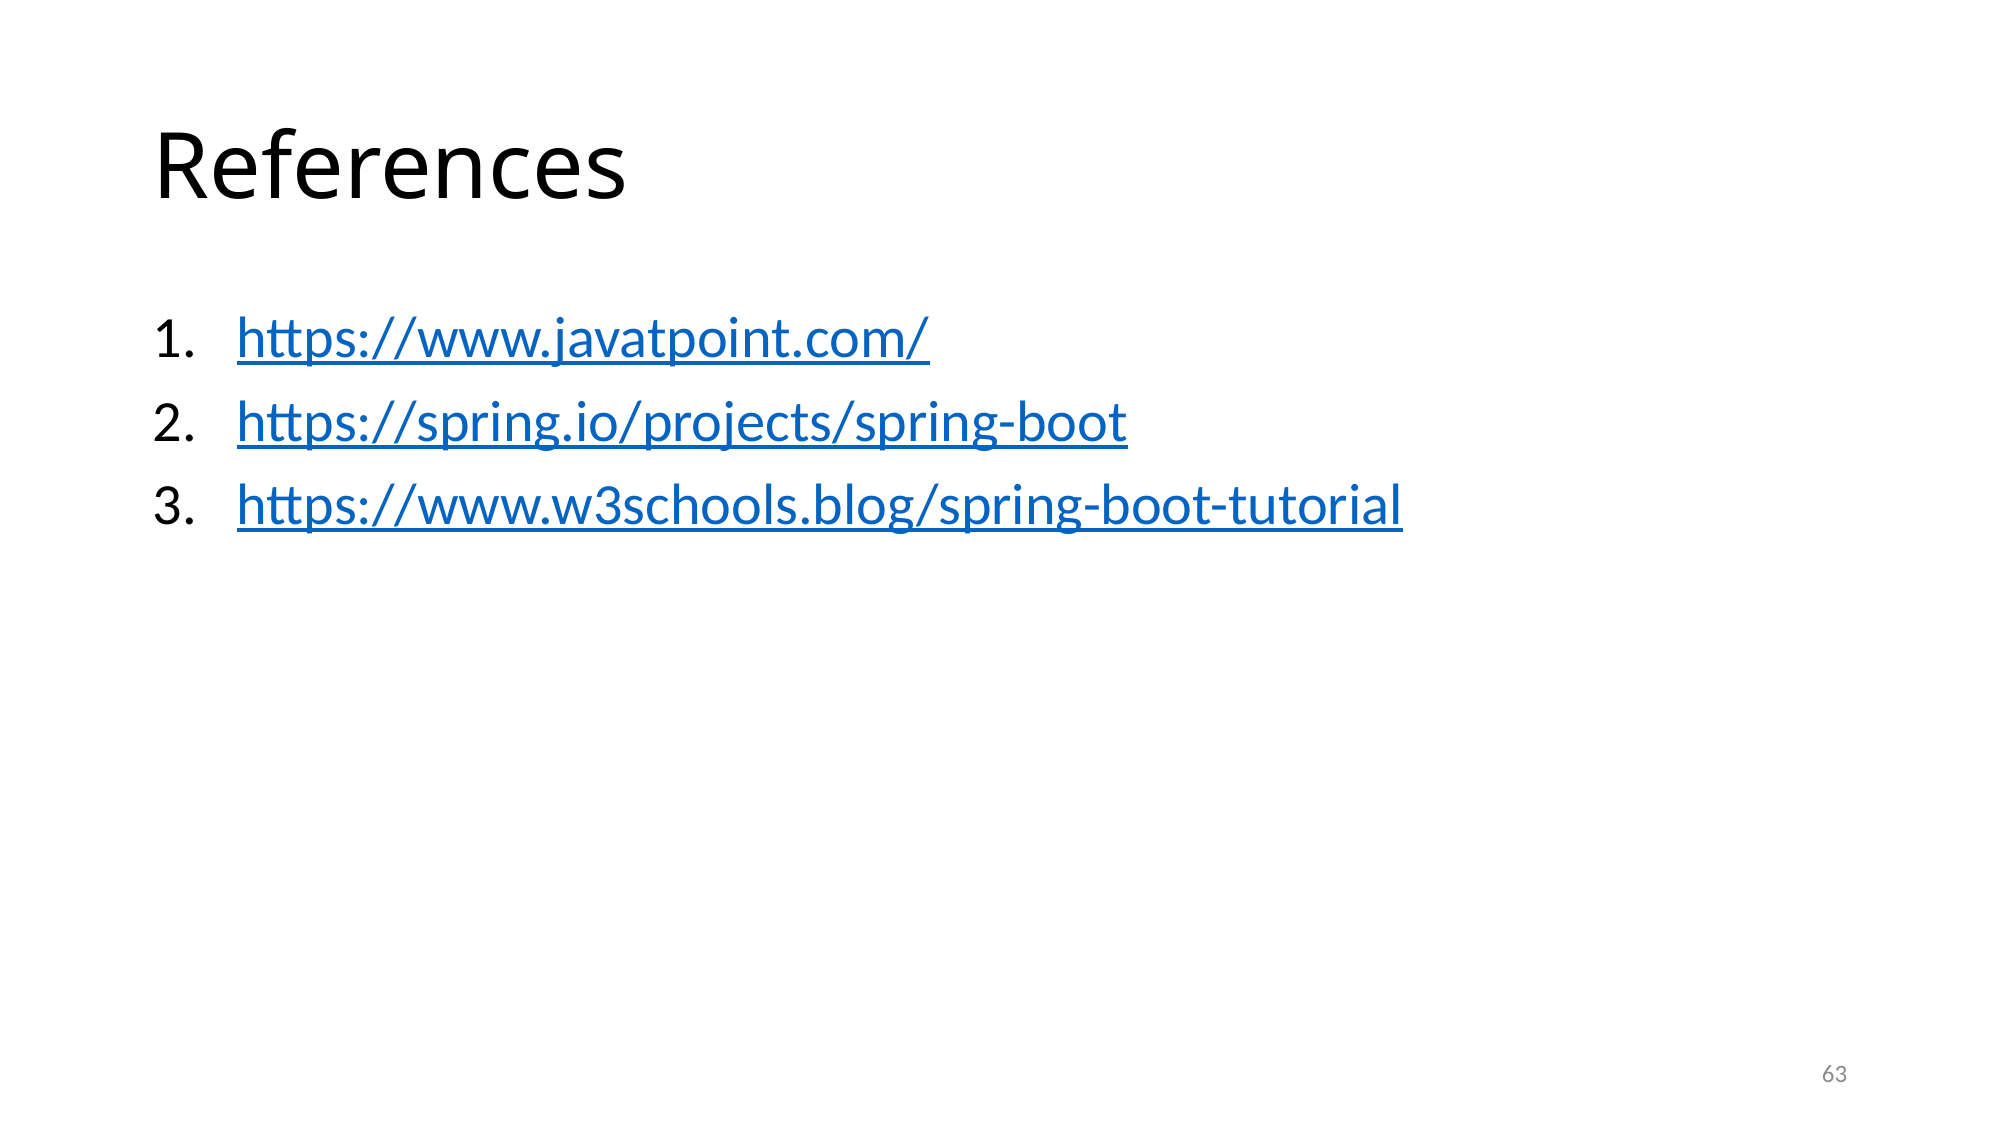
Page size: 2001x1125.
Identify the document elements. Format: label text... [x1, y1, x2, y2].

list https://www.javatpoint.com/ https://spring.io/projects/spring-boot https://www.w3schools.blog/spring-boot-tutorial [137, 299, 1863, 1014]
title References [137, 59, 1863, 278]
slide_number 63 [1412, 1042, 1863, 1103]
